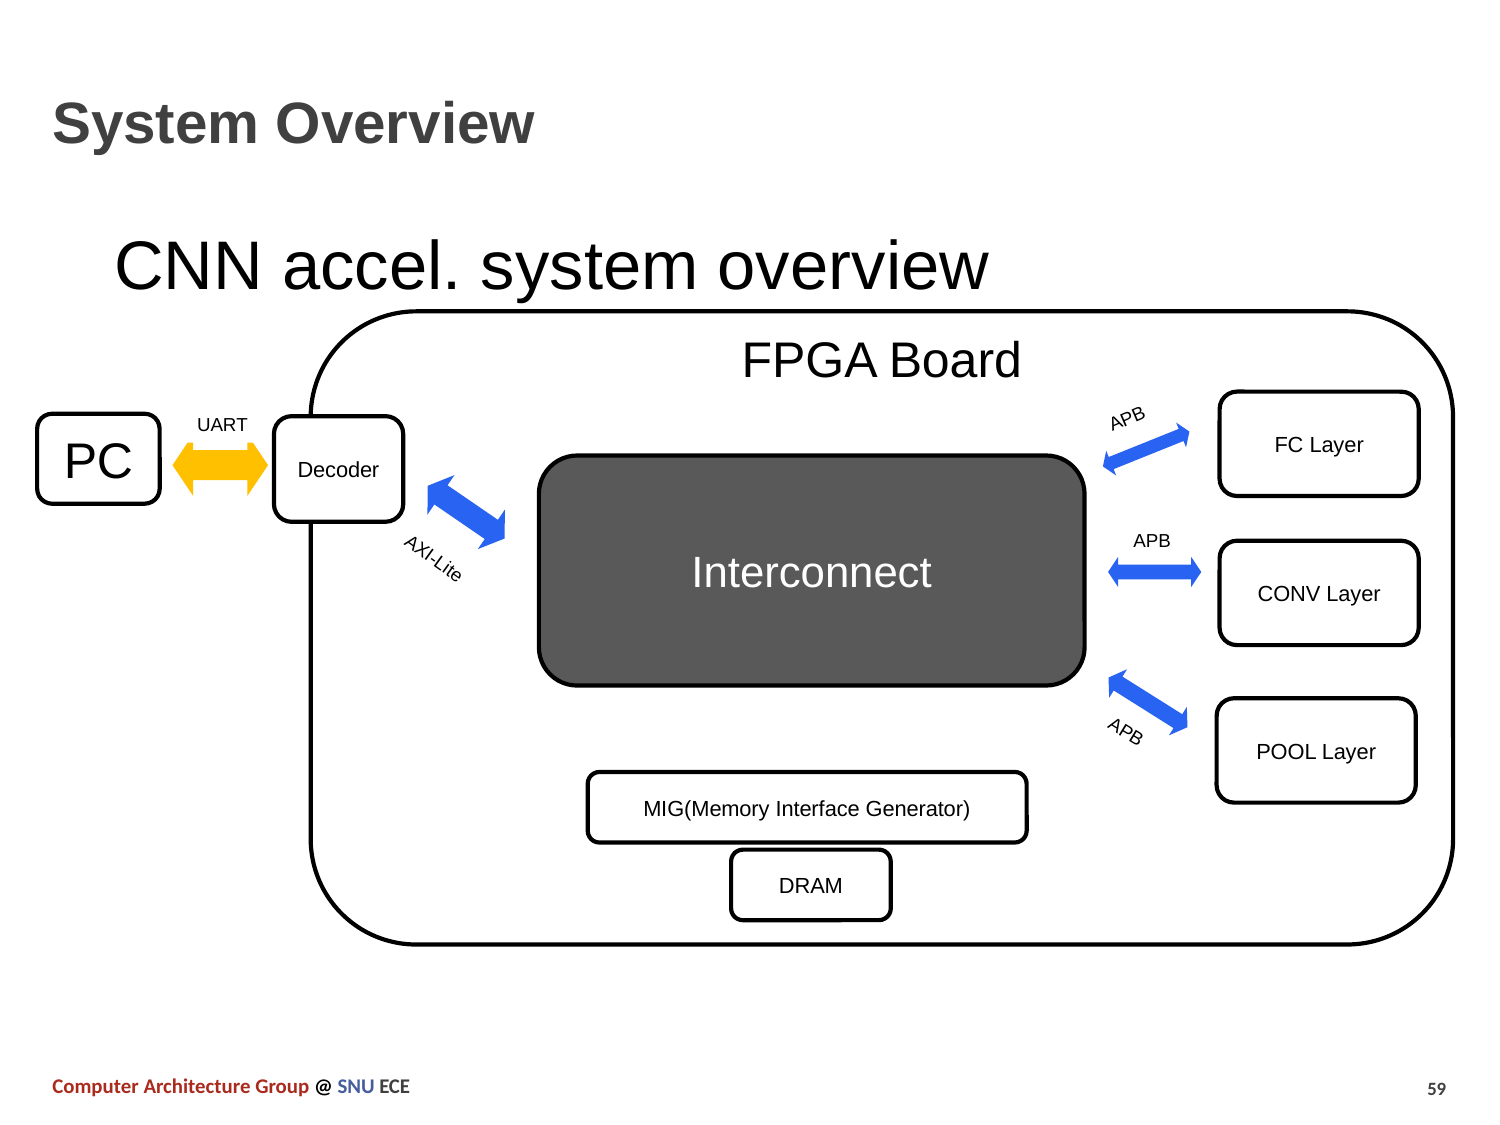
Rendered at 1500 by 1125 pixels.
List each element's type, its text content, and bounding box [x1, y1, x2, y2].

text_box CNN accel. system overview [103, 185, 1397, 311]
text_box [36, 311, 1454, 945]
title System Overview [37, 24, 1425, 163]
